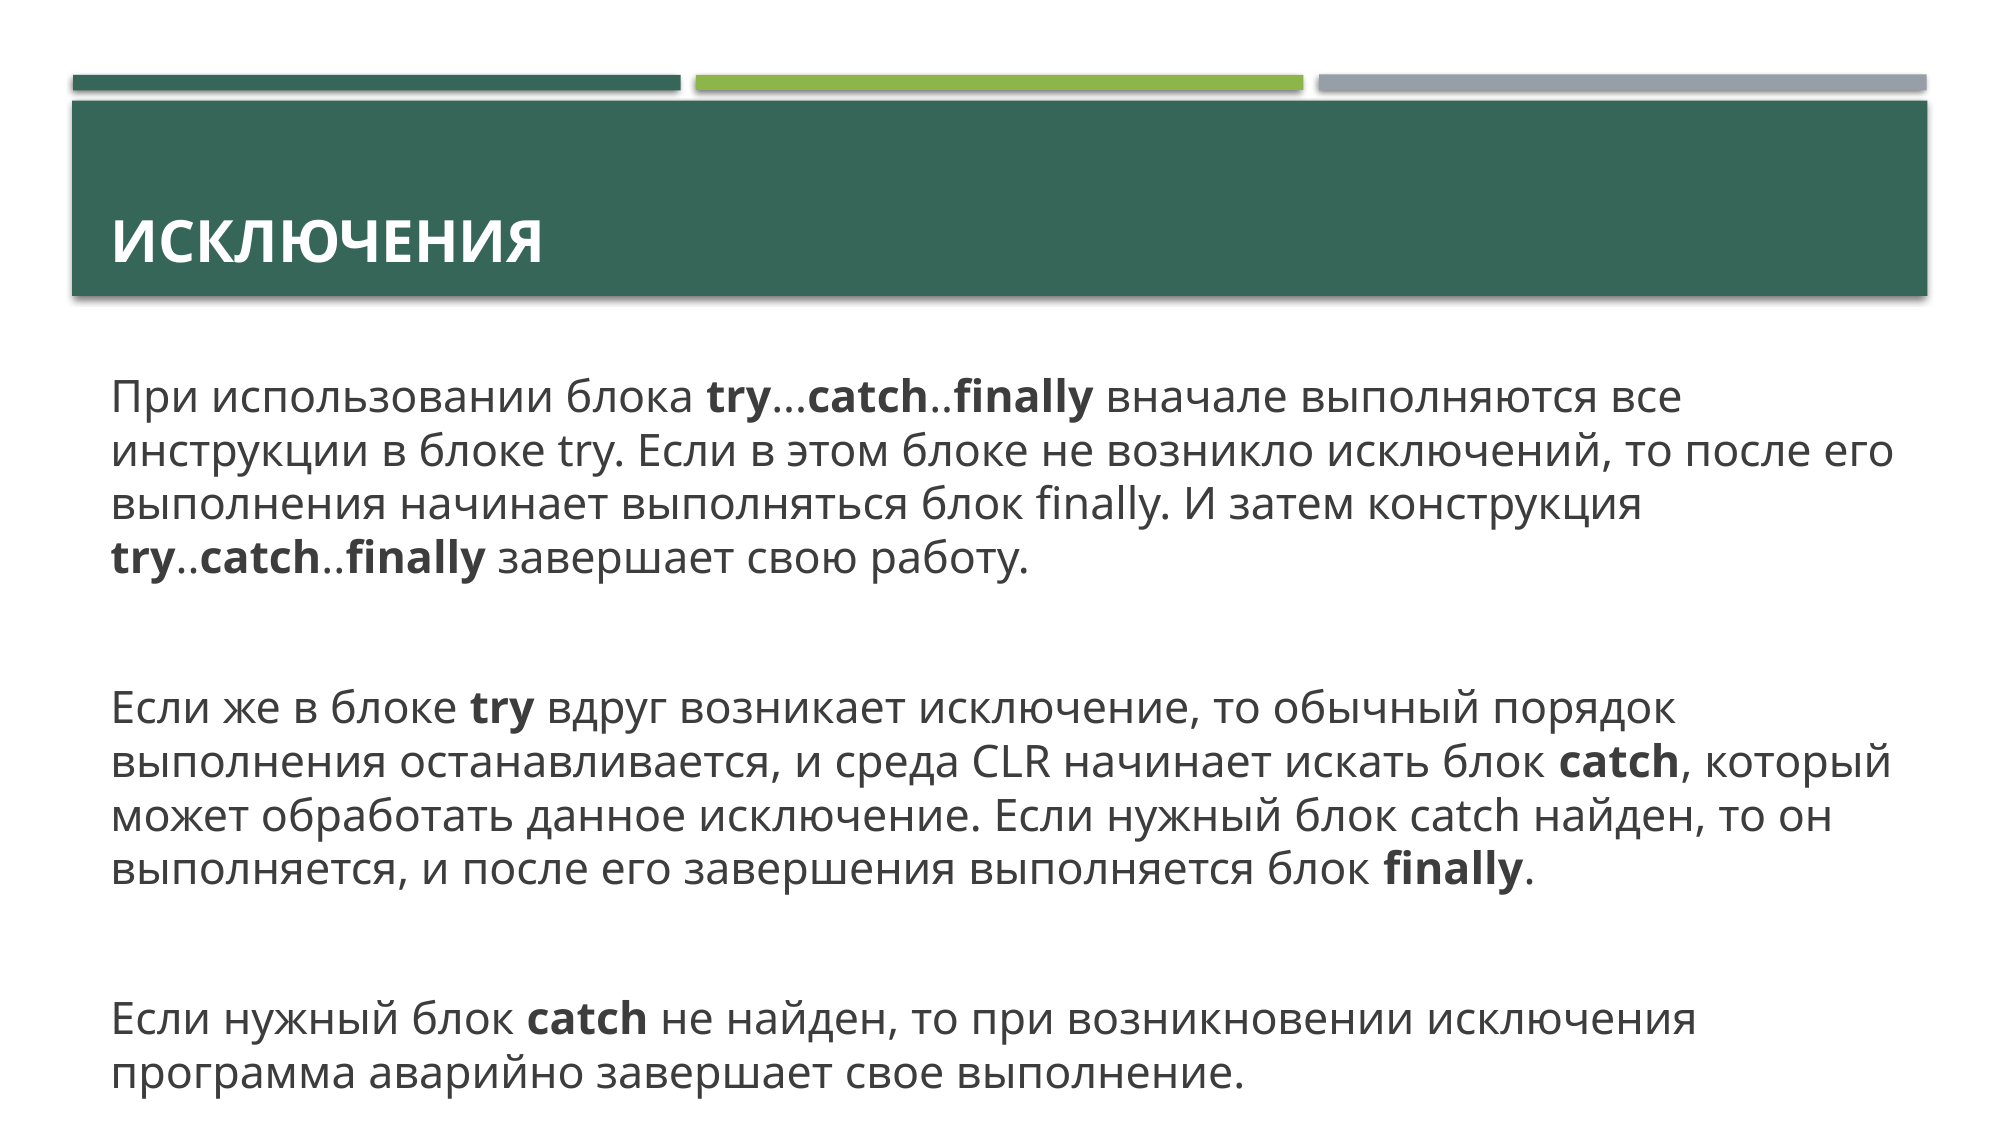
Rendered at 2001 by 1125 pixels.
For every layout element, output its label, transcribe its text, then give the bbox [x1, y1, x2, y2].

list При использовании блока try...catch..finally вначале выполняются все инструкции в блоке try. Если в этом блоке не возникло исключений, то после его выполнения начинает выполняться блок finally. И затем конструкция try..catch..finally завершает свою работу. Если же в блоке try вдруг возникает исключение, то обычный порядок выполнения останавливается, и среда CLR начинает искать блок catch, который может обработать данное исключение. Если нужный блок catch найден, то он выполняется, и после его завершения выполняется блок finally. Если нужный блок catch не найден, то при возникновении исключения программа аварийно завершает свое выполнение. [95, 357, 1927, 1108]
title Исключения [95, 115, 1905, 282]
